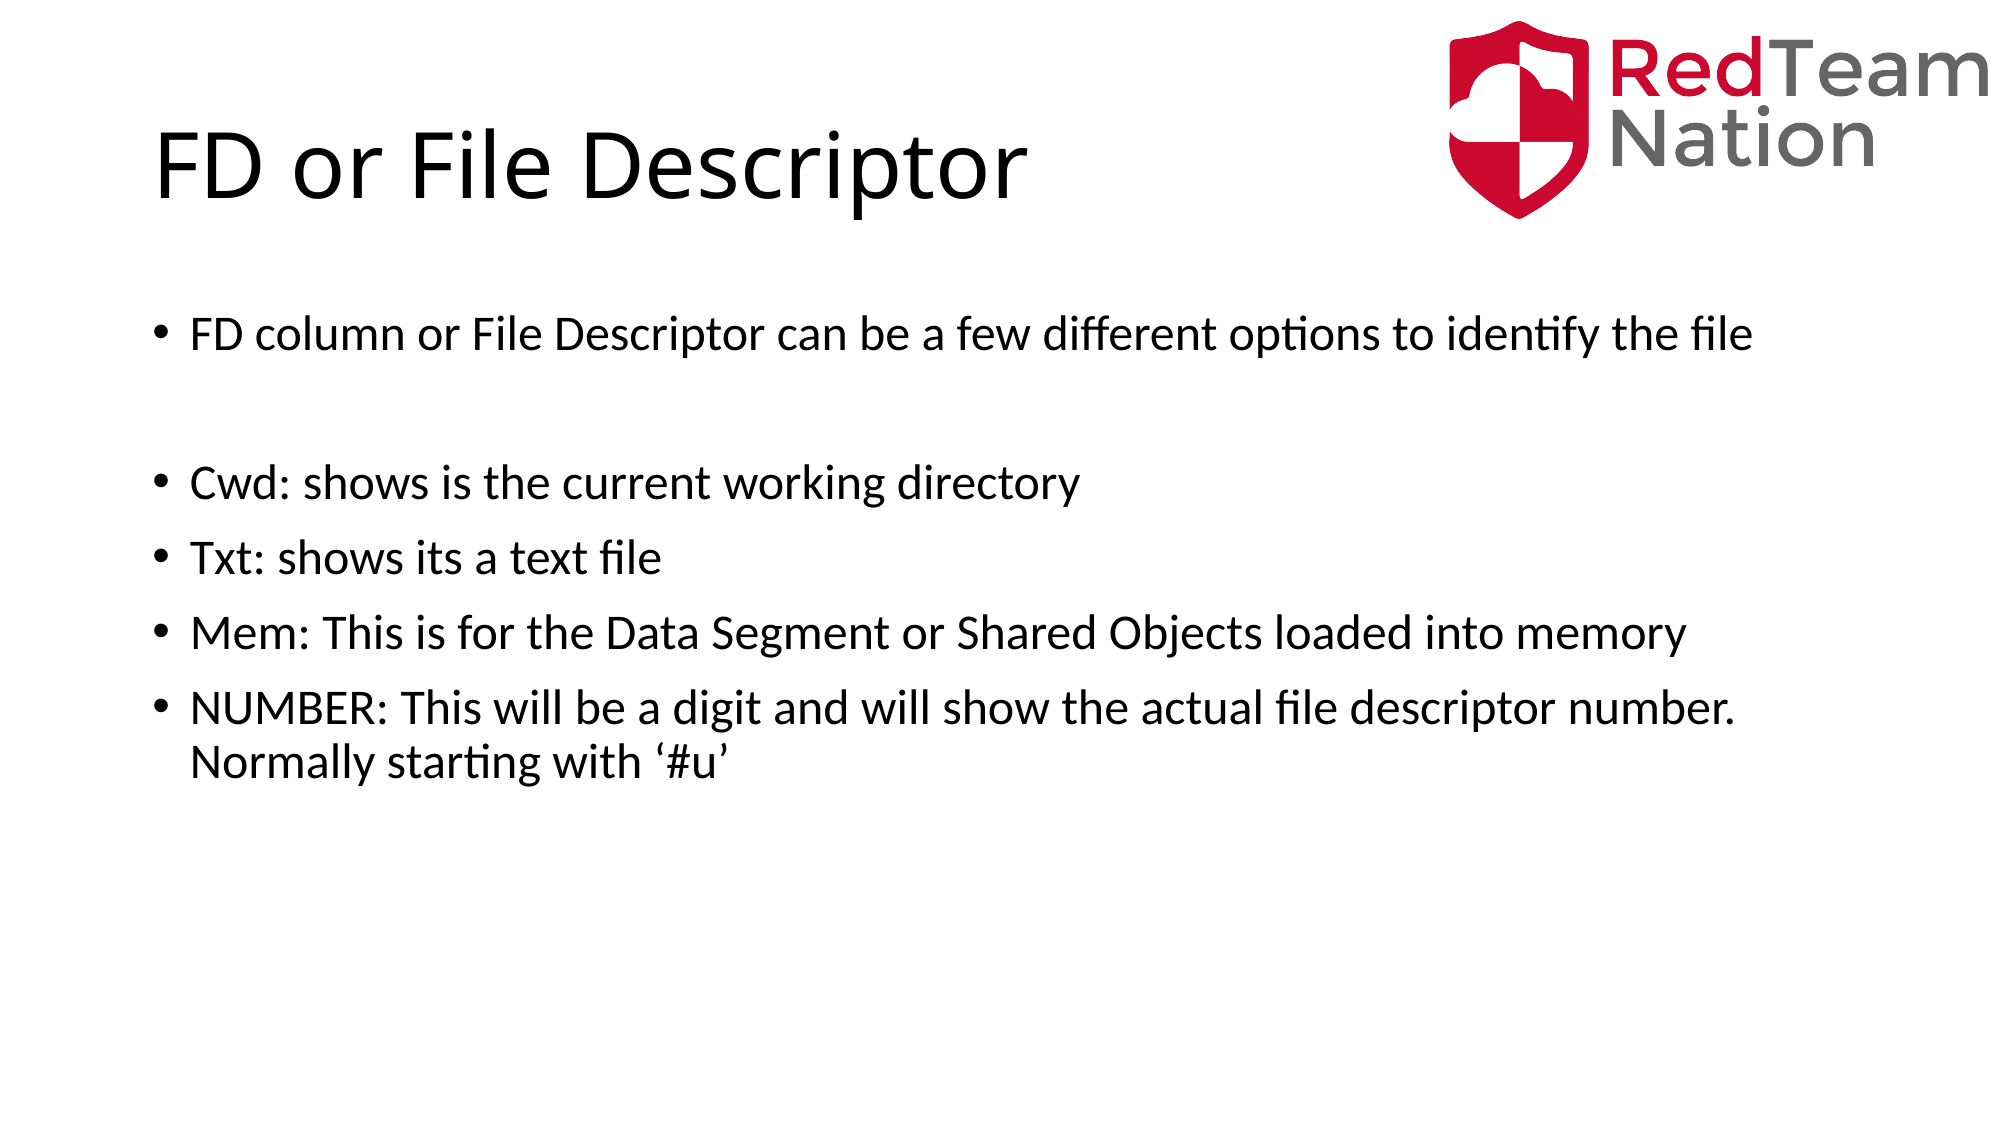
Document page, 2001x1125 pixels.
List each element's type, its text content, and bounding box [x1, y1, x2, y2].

list FD column or File Descriptor can be a few different options to identify the file Cwd: shows is the current working directory Txt: shows its a text file Mem: This is for the Data Segment or Shared Objects loaded into memory NUMBER: This will be a digit and will show the actual file descriptor number. Normally starting with ‘#u’ [137, 299, 1863, 1014]
title FD or File Descriptor [137, 59, 1863, 278]
picture [1449, 21, 1988, 220]
